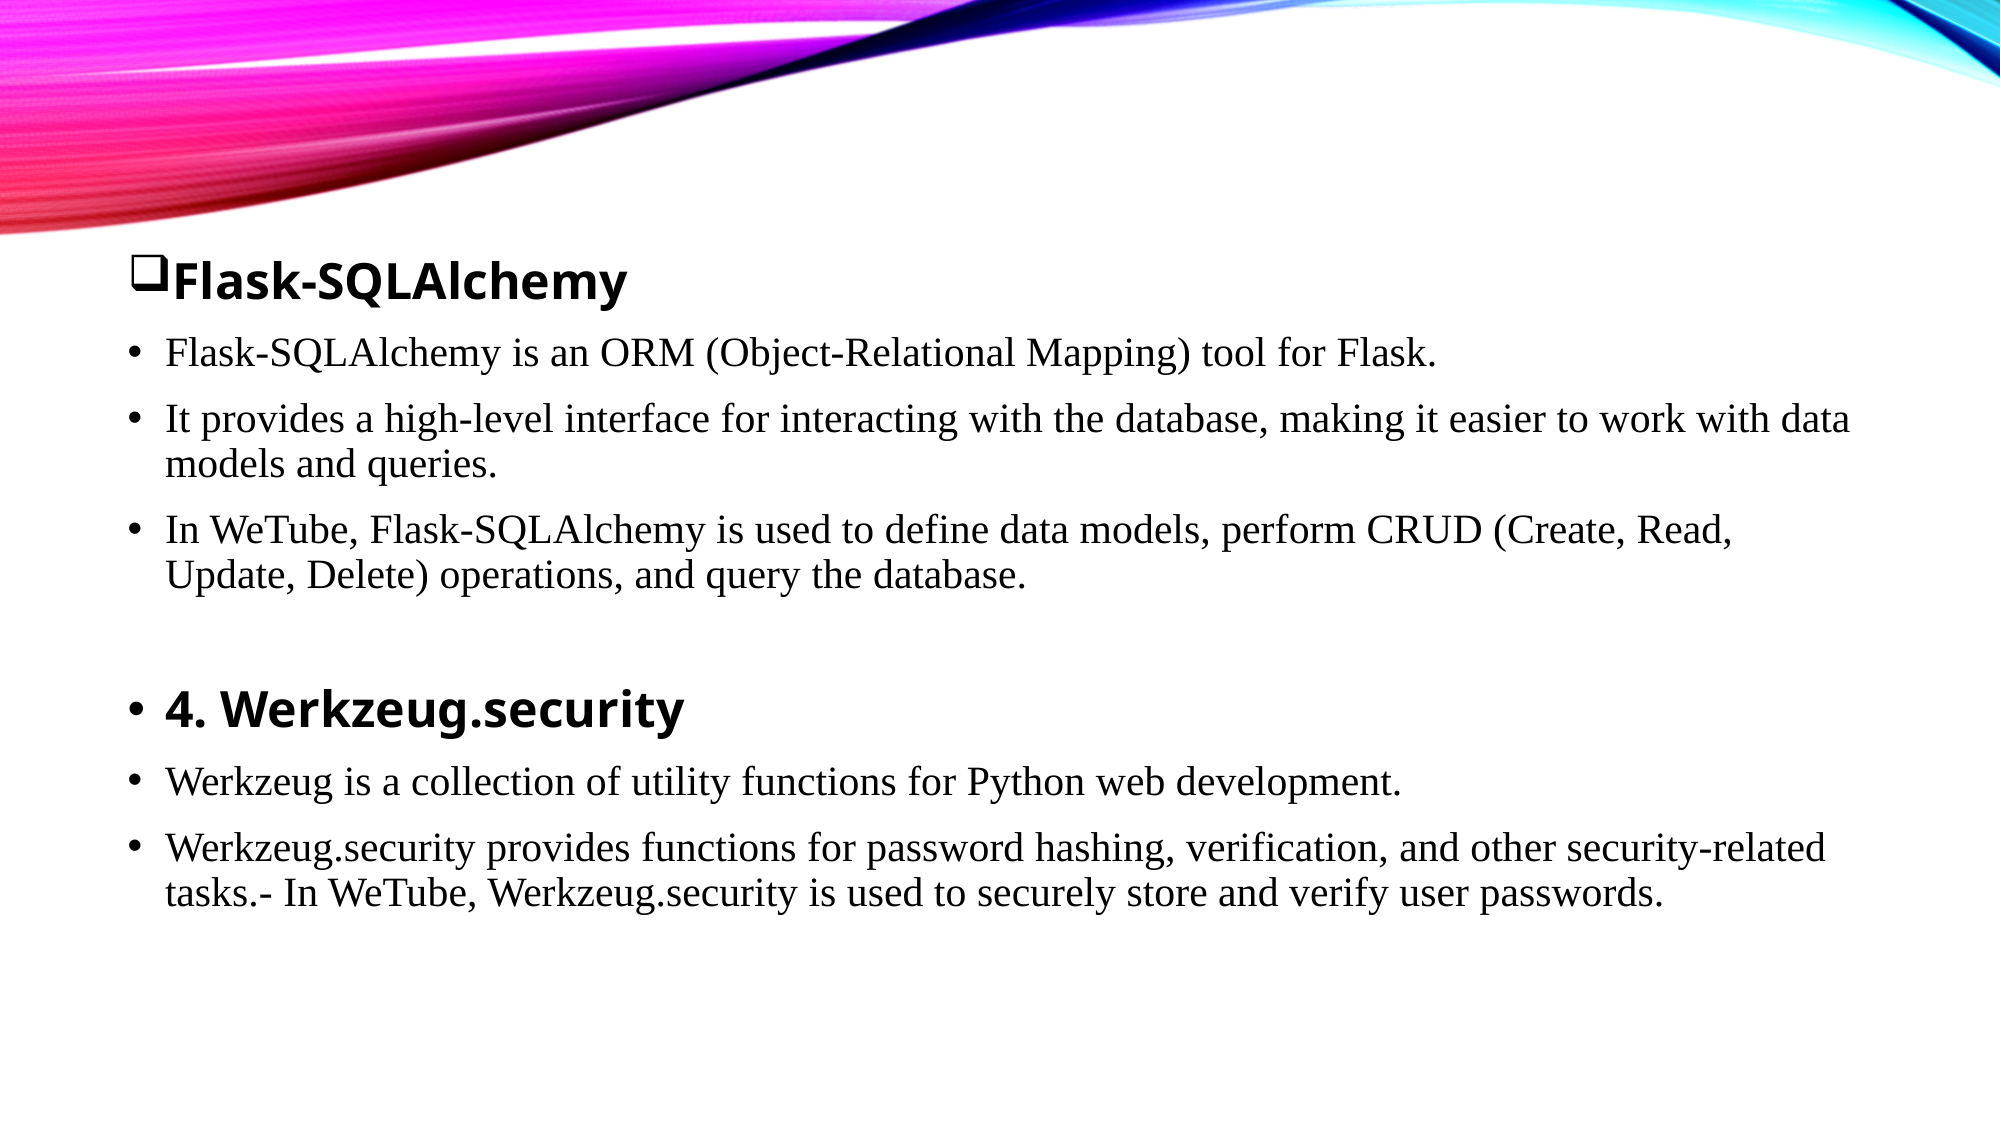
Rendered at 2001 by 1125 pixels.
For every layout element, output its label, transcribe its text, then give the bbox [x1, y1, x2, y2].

picture [1910, 0, 2000, 45]
picture [0, 0, 2000, 237]
text_box Flask-SQLAlchemy Flask-SQLAlchemy is an ORM (Object-Relational Mapping) tool for Flask. It provides a high-level interface for interacting with the database, making it easier to work with data models and queries. In WeTube, Flask-SQLAlchemy is used to define data models, perform CRUD (Create, Read, Update, Delete) operations, and query the database. 4. Werkzeug.security Werkzeug is a collection of utility functions for Python web development. Werkzeug.security provides functions for password hashing, verification, and other security-related tasks.- In WeTube, Werkzeug.security is used to securely store and verify user passwords. [112, 248, 1888, 1079]
picture [1890, 0, 2000, 75]
